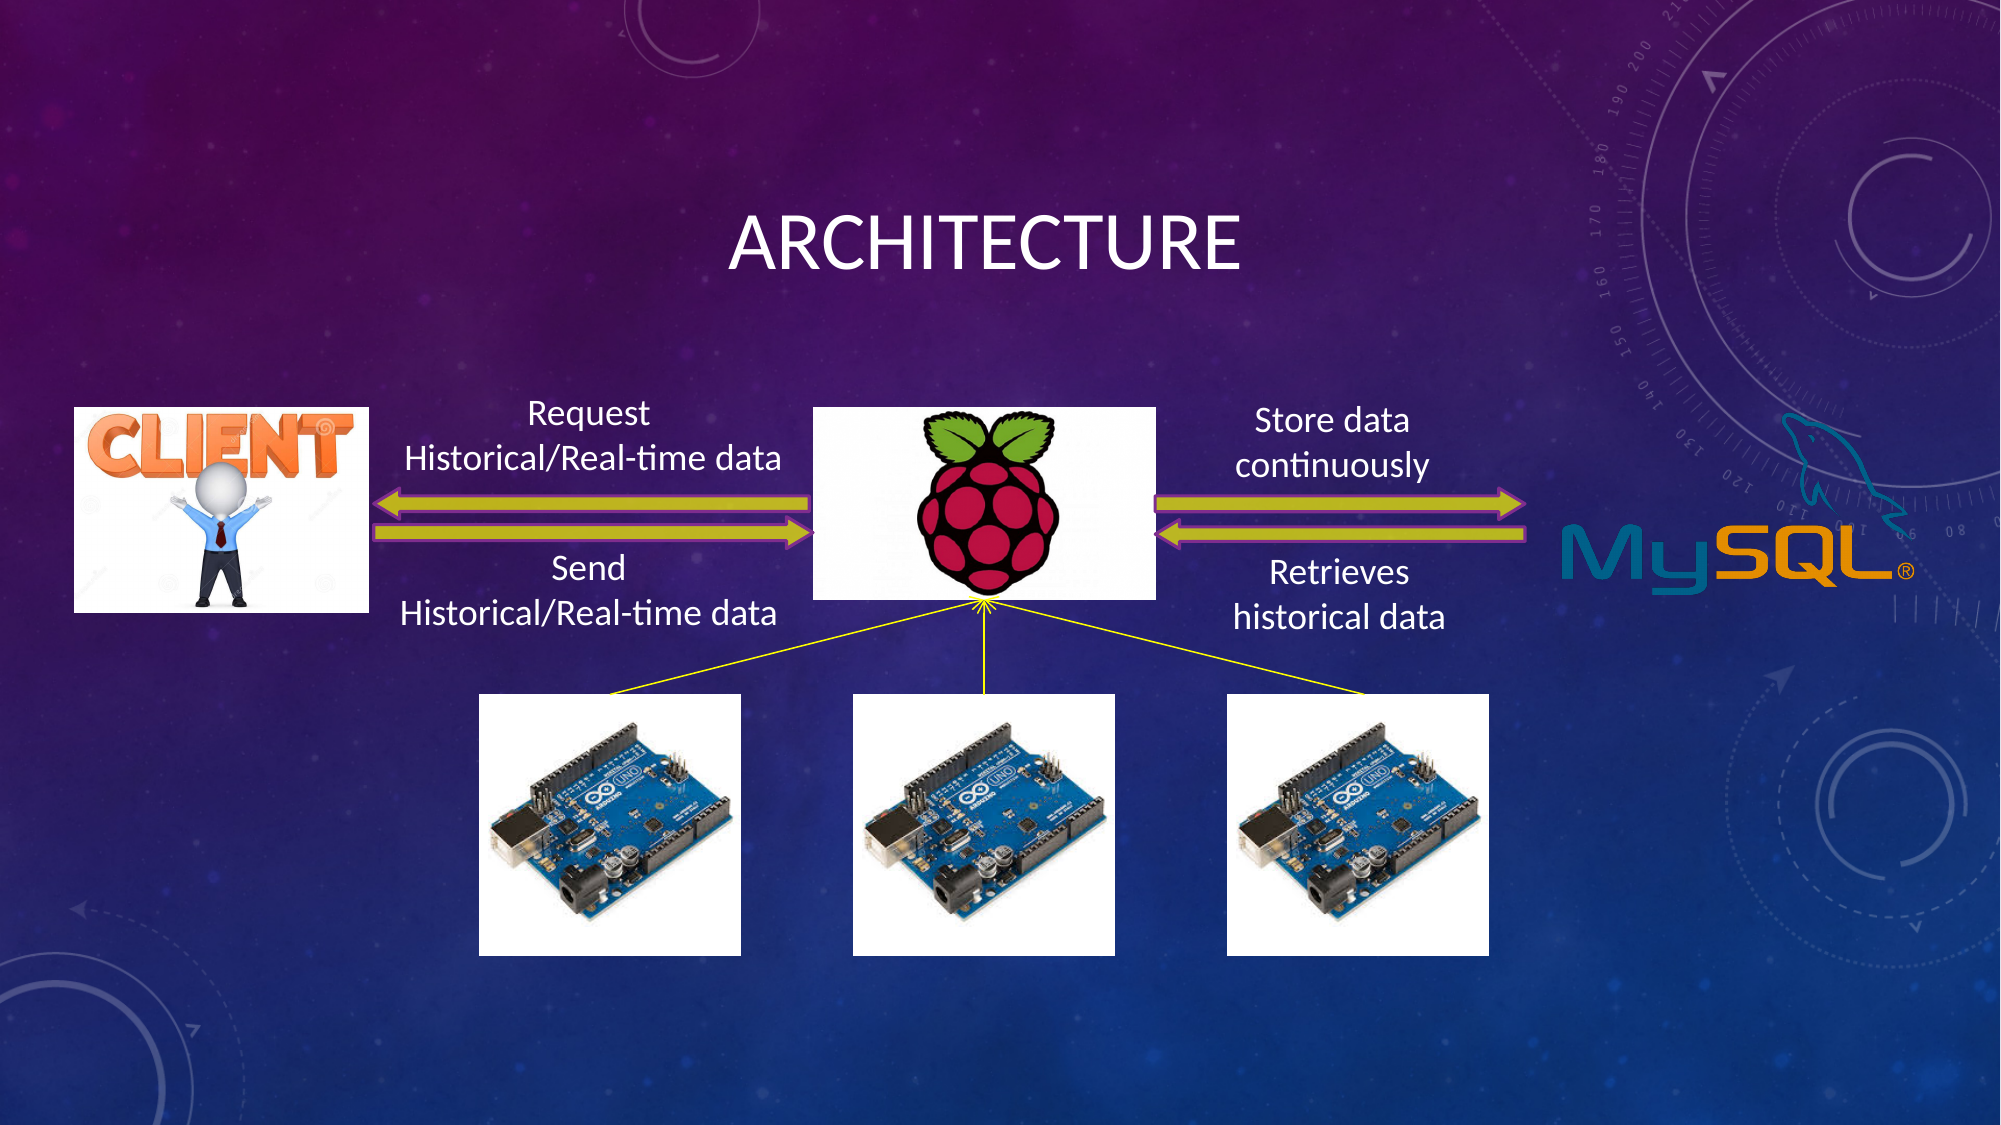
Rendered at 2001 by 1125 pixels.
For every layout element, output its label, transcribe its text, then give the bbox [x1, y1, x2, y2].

text_box Store data continuously [1176, 387, 1489, 493]
text_box [374, 486, 806, 521]
picture [0, 0, 2001, 1125]
text_box [1162, 486, 1527, 521]
text_box [1162, 518, 1527, 551]
text_box Request Historical/Real-time data [351, 380, 836, 485]
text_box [985, 599, 1365, 695]
text_box Retrieves historical data [1197, 539, 1482, 645]
text_box [374, 515, 806, 535]
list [479, 694, 742, 956]
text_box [609, 599, 985, 695]
title architecture [155, 116, 1818, 356]
text_box Send Historical/Real-time data [346, 535, 806, 641]
